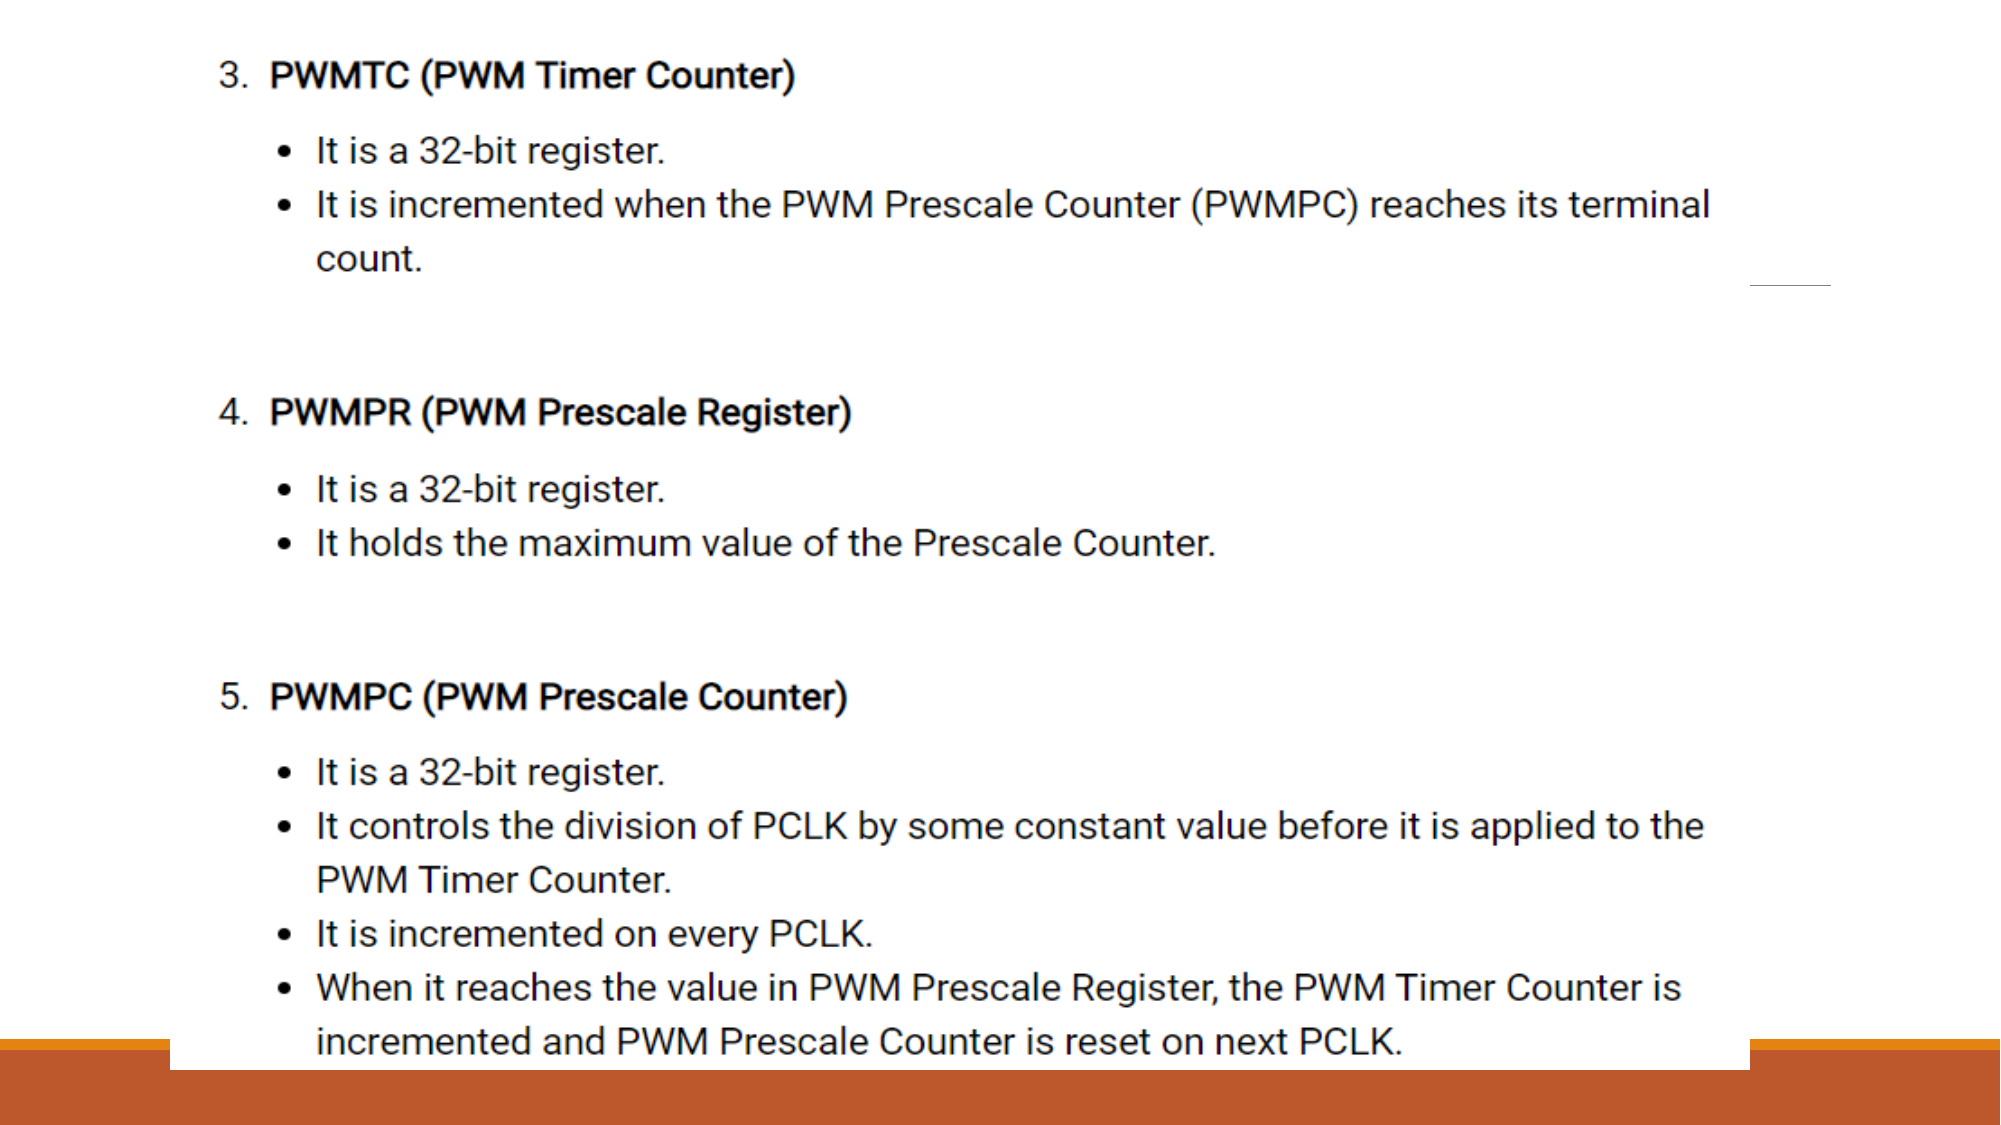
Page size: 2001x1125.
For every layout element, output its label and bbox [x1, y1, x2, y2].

picture [169, 46, 1750, 1070]
